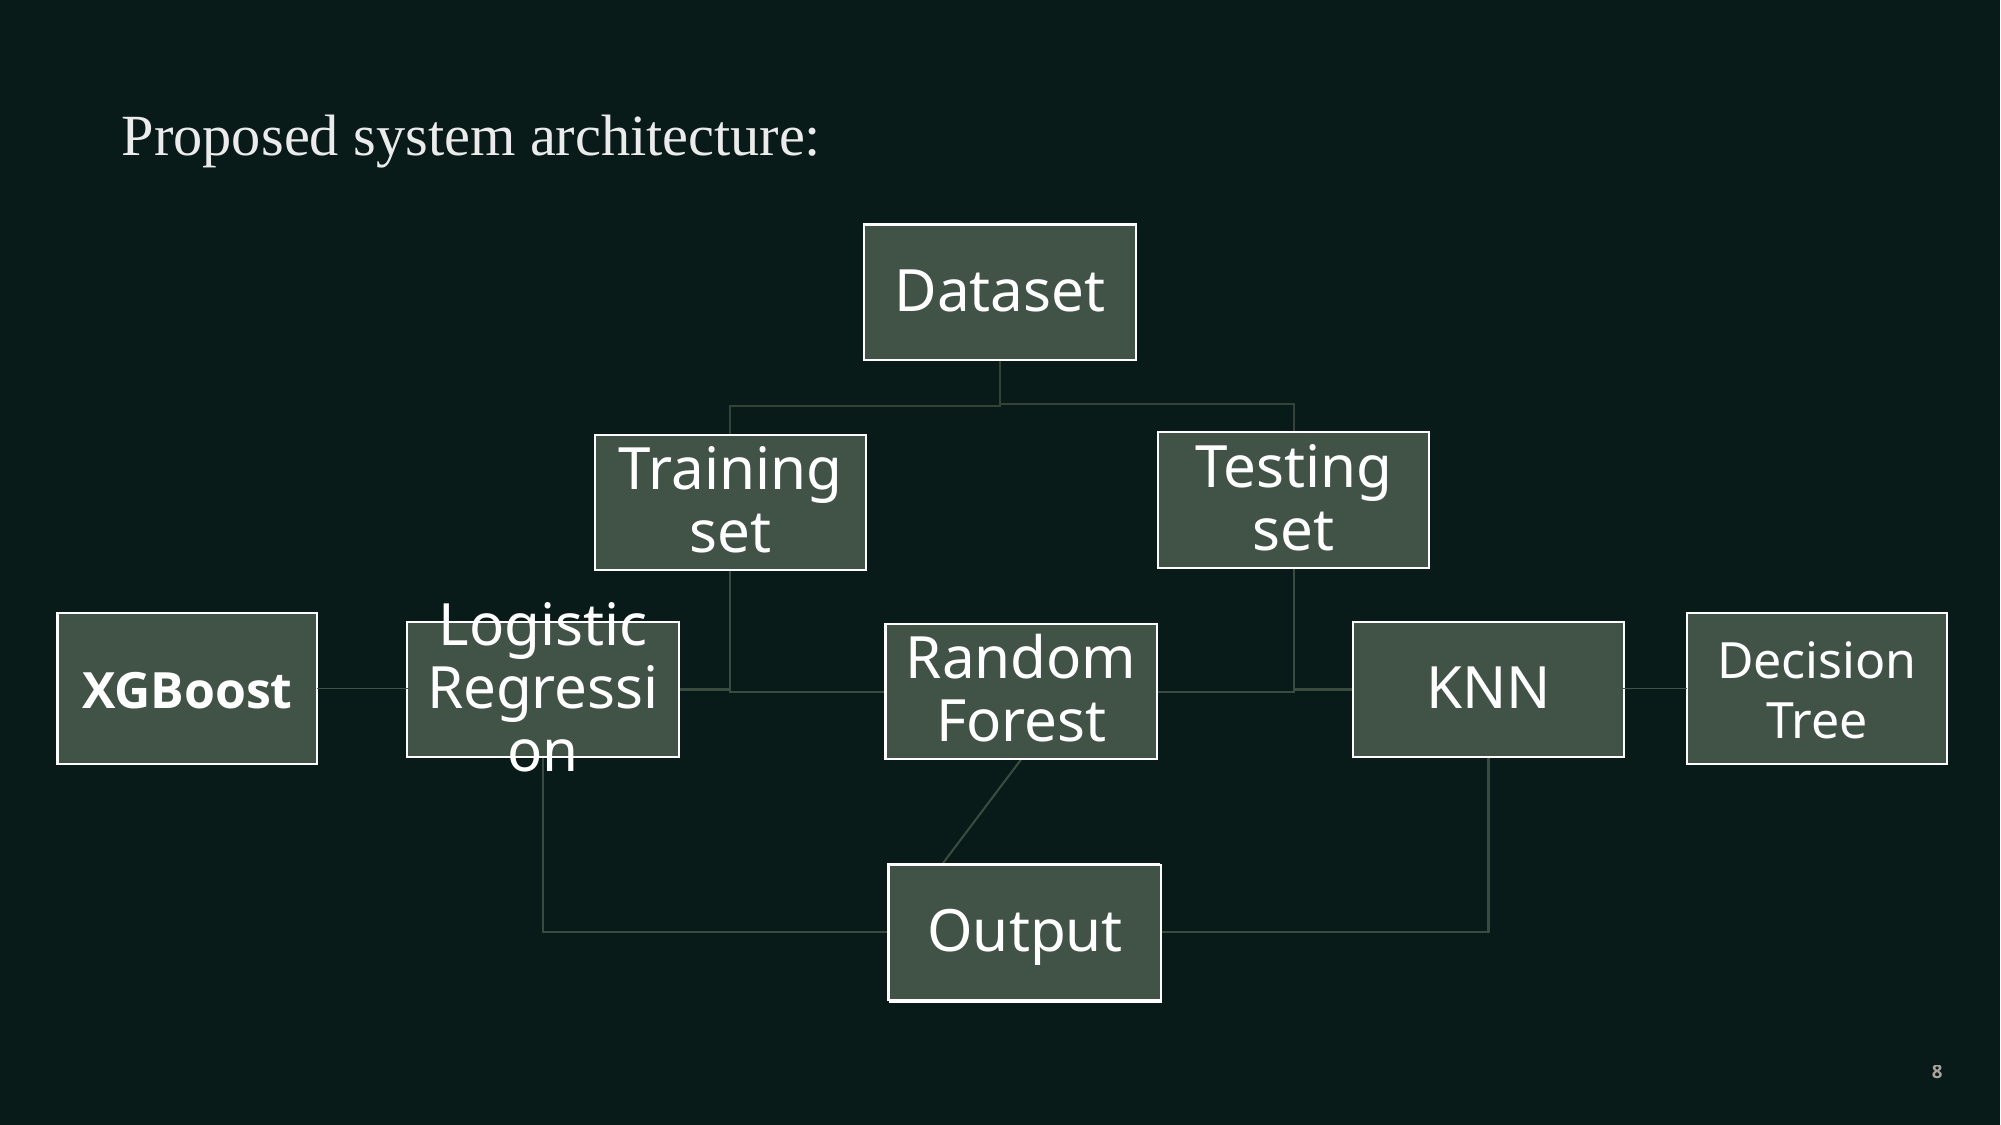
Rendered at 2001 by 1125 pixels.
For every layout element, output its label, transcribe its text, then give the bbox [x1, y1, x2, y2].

text_box Decision Tree [1894, 612, 1948, 765]
text_box XGBoost [56, 612, 106, 765]
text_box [106, 142, 1894, 1073]
text_box Proposed system architecture: [106, 89, 1107, 142]
slide_number 8 [1725, 1042, 1958, 1103]
